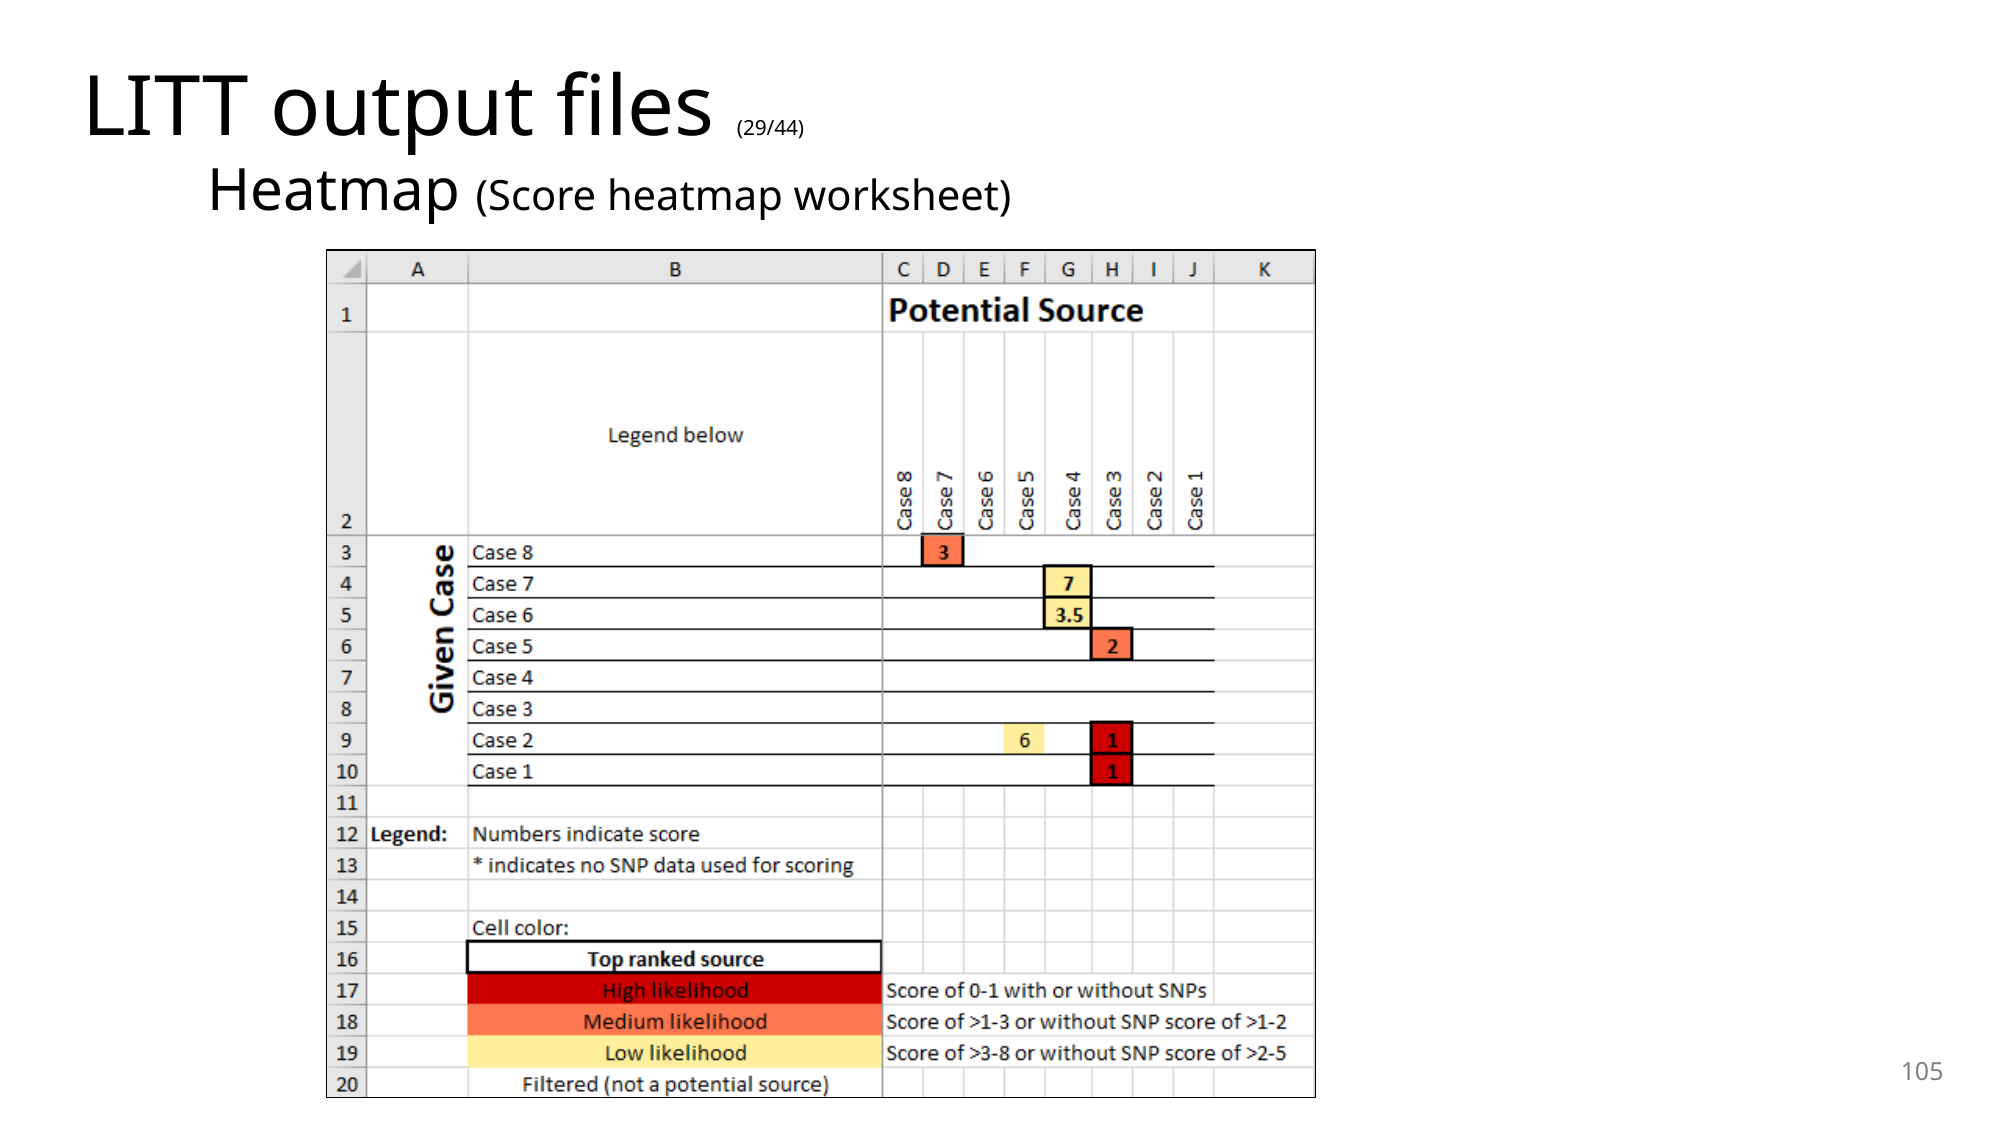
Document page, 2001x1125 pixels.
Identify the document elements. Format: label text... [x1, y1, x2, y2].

picture [326, 250, 1315, 1098]
text_box Heatmap (Score heatmap worksheet) [192, 145, 1667, 230]
title LITT output files (29/44) [67, 0, 1793, 218]
slide_number 105 [1508, 1042, 1959, 1103]
